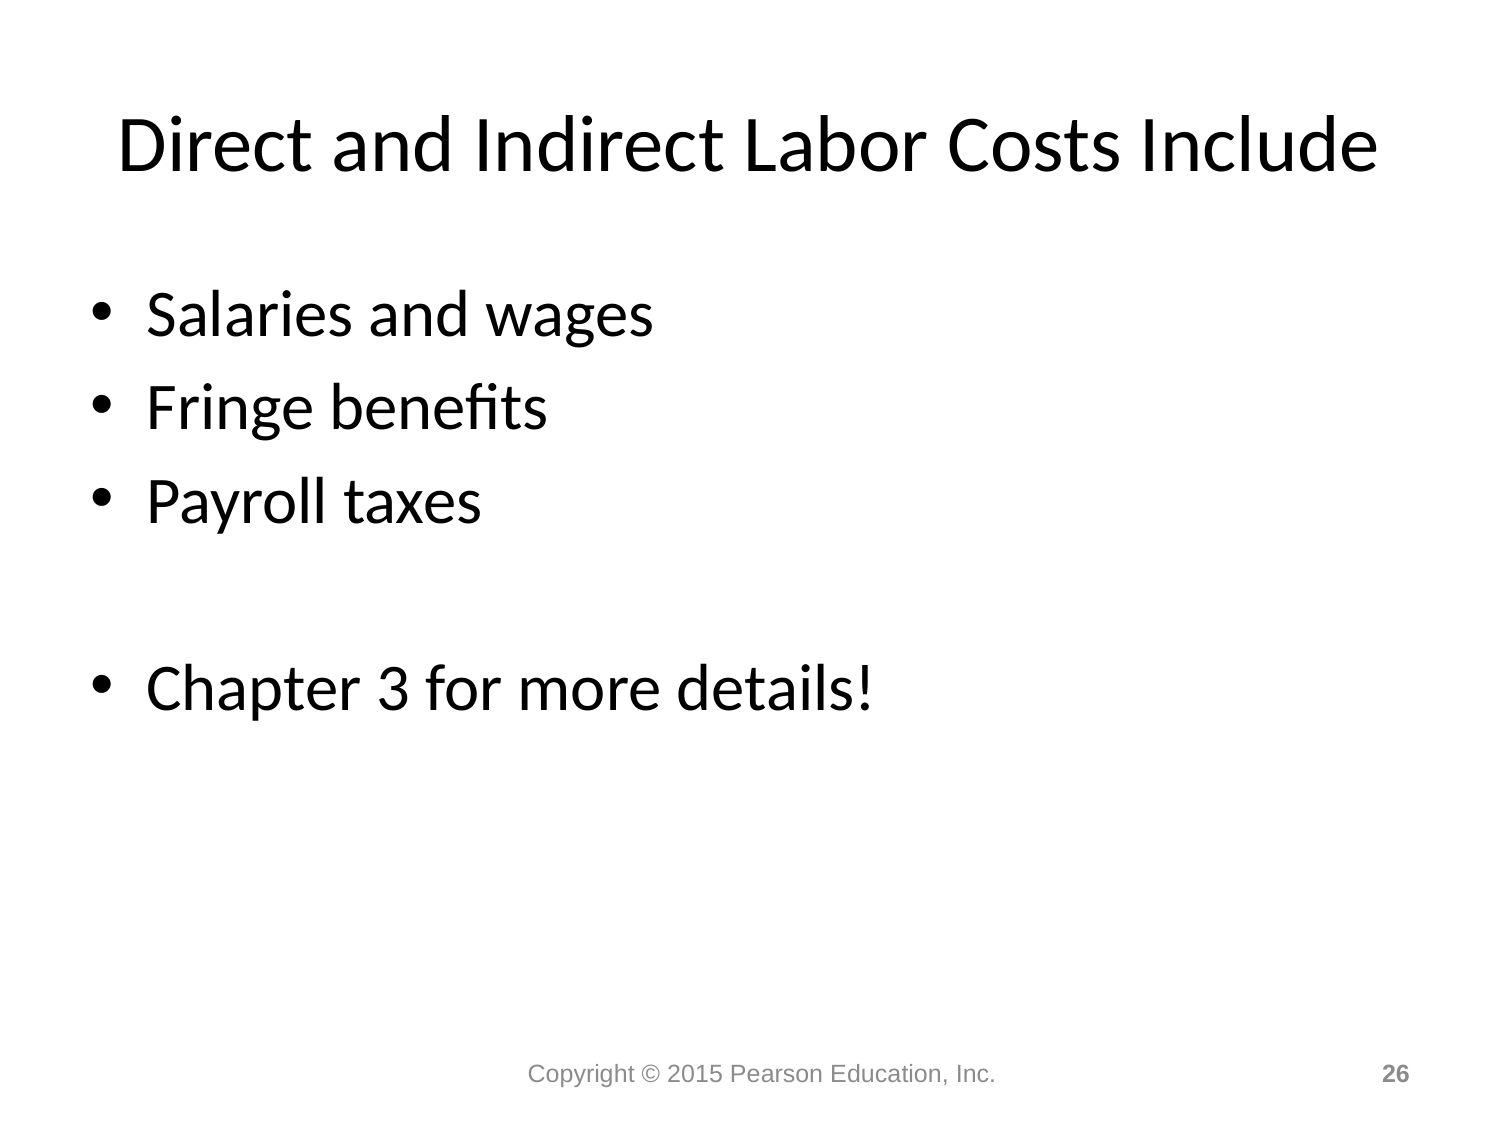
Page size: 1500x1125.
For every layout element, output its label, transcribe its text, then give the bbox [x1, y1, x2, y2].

title Direct and Indirect Labor Costs Include [75, 45, 1425, 233]
footer Copyright © 2015 Pearson Education, Inc. [512, 1042, 1013, 1103]
slide_number 26 [1074, 1042, 1425, 1103]
list Salaries and wages Fringe benefits Payroll taxes Chapter 3 for more details! [75, 262, 1425, 1005]
